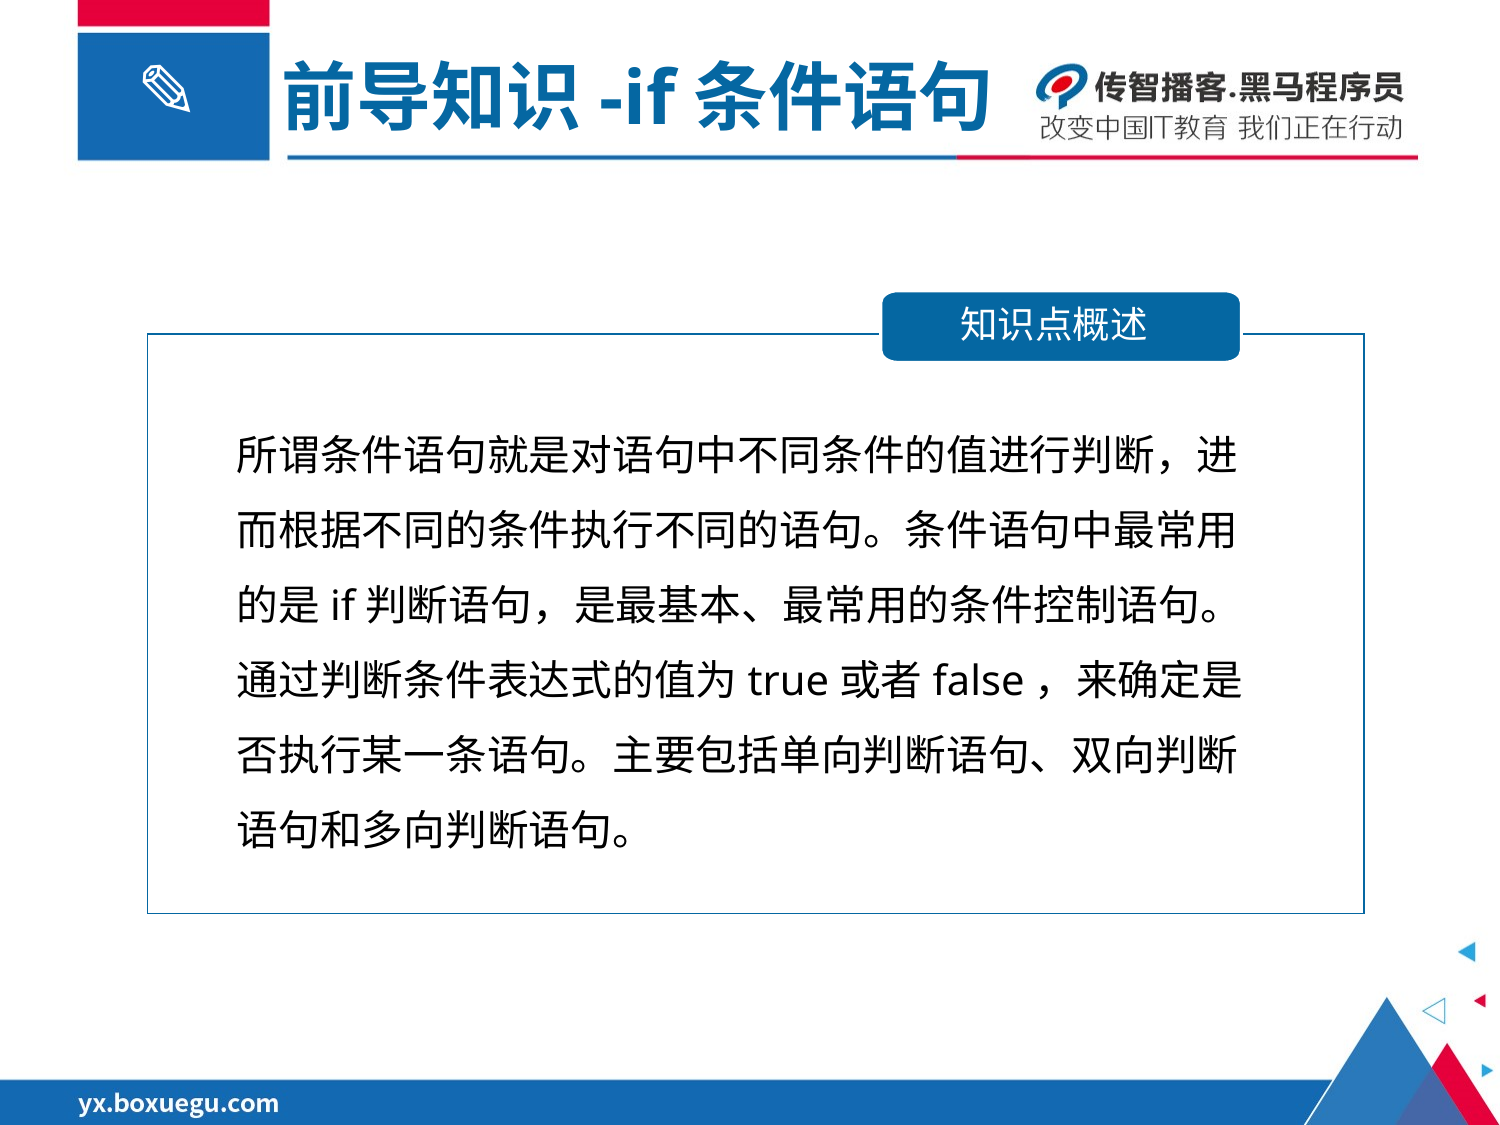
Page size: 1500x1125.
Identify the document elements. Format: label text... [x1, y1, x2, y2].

picture [0, 0, 1500, 1125]
text_box 前导知识-if条件语句 [266, 31, 1500, 157]
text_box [147, 290, 1365, 914]
